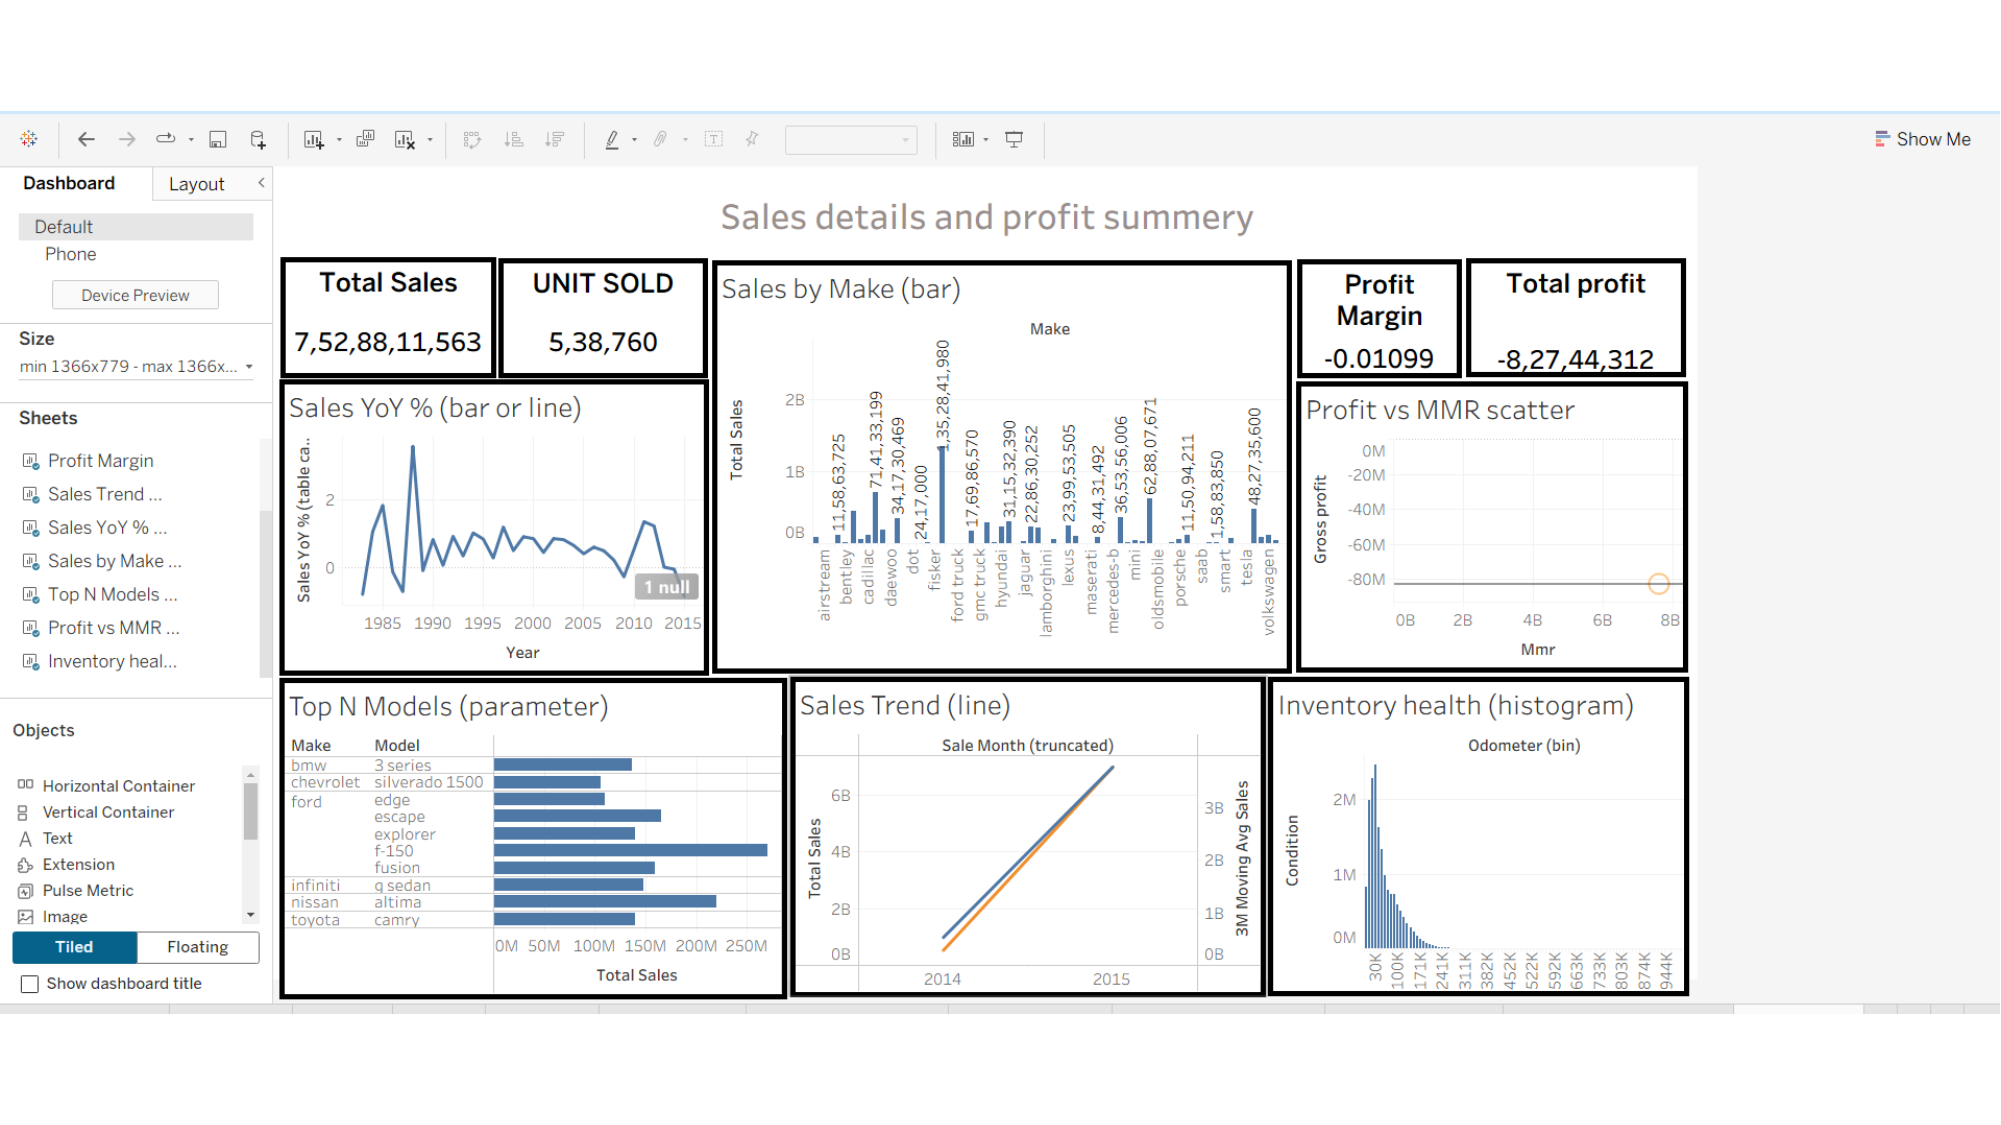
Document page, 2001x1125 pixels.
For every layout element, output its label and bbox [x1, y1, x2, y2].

picture [0, 111, 2000, 1014]
